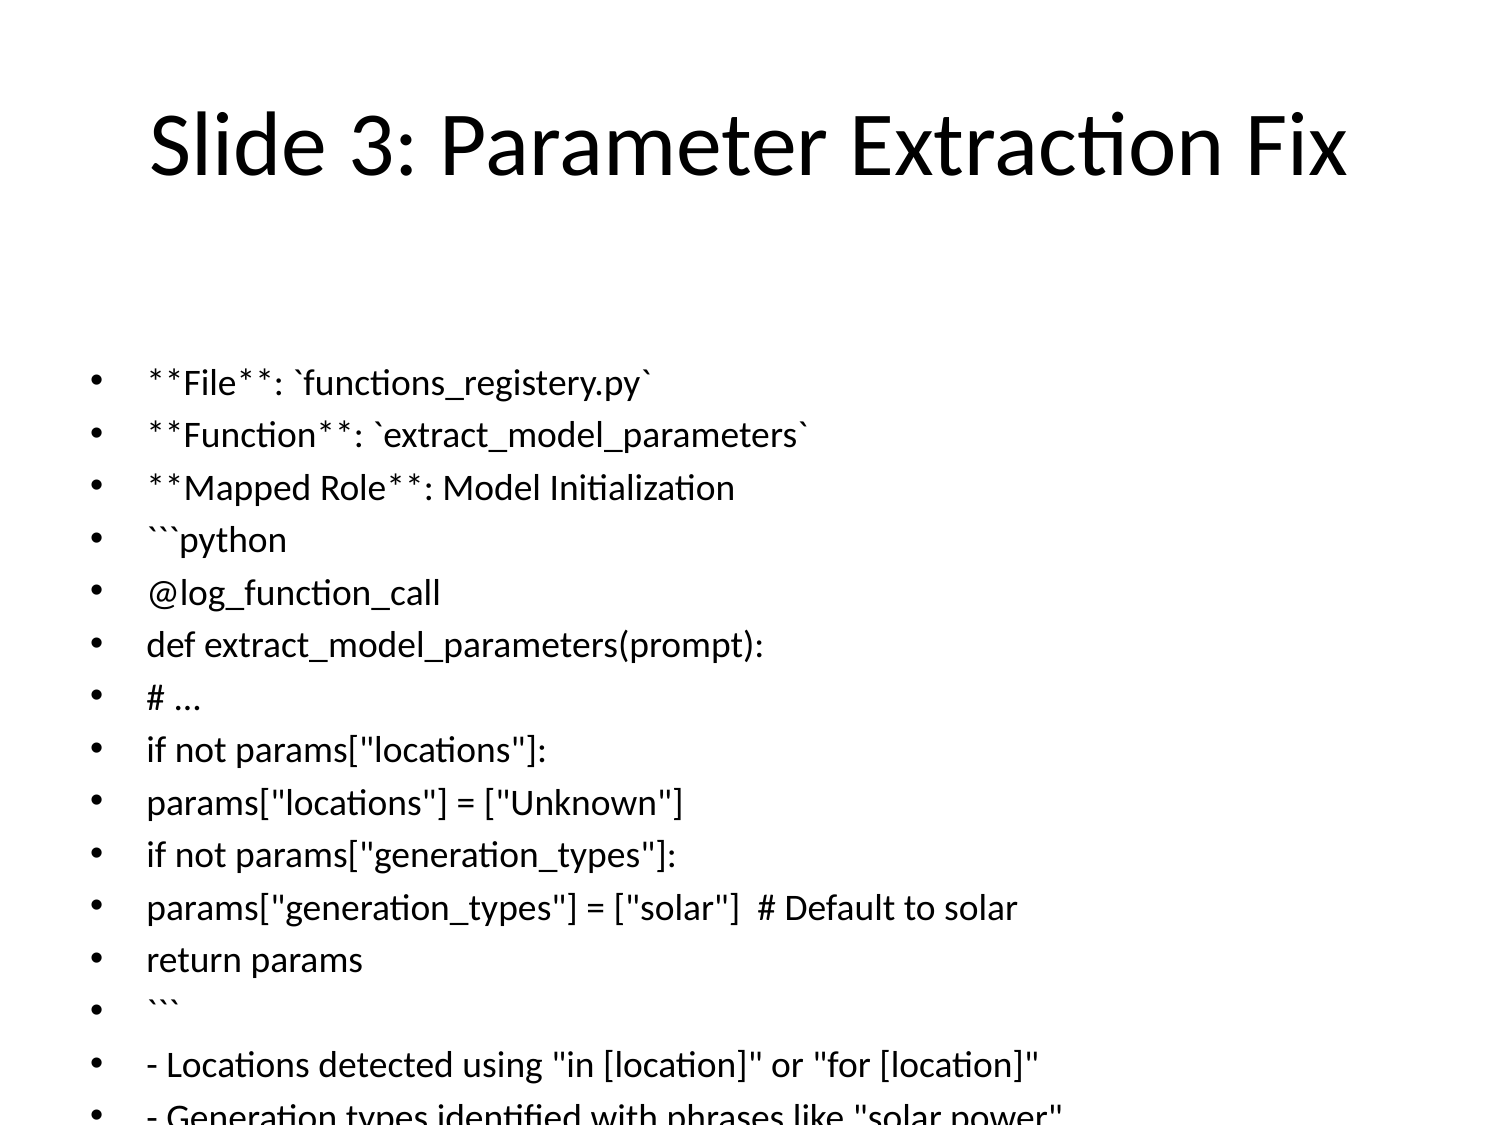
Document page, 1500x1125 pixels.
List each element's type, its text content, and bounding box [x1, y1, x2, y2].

list **File**: `functions_registery.py` **Function**: `extract_model_parameters` **Mapped Role**: Model Initialization ```python @log_function_call def extract_model_parameters(prompt): # ... if not params["locations"]: params["locations"] = ["Unknown"] if not params["generation_types"]: params["generation_types"] = ["solar"] # Default to solar return params ``` - Locations detected using "in [location]" or "for [location]" - Generation types identified with phrases like "solar power" - Ensures robust extraction with defaults [75, 262, 1425, 1005]
title Slide 3: Parameter Extraction Fix [75, 45, 1425, 233]
